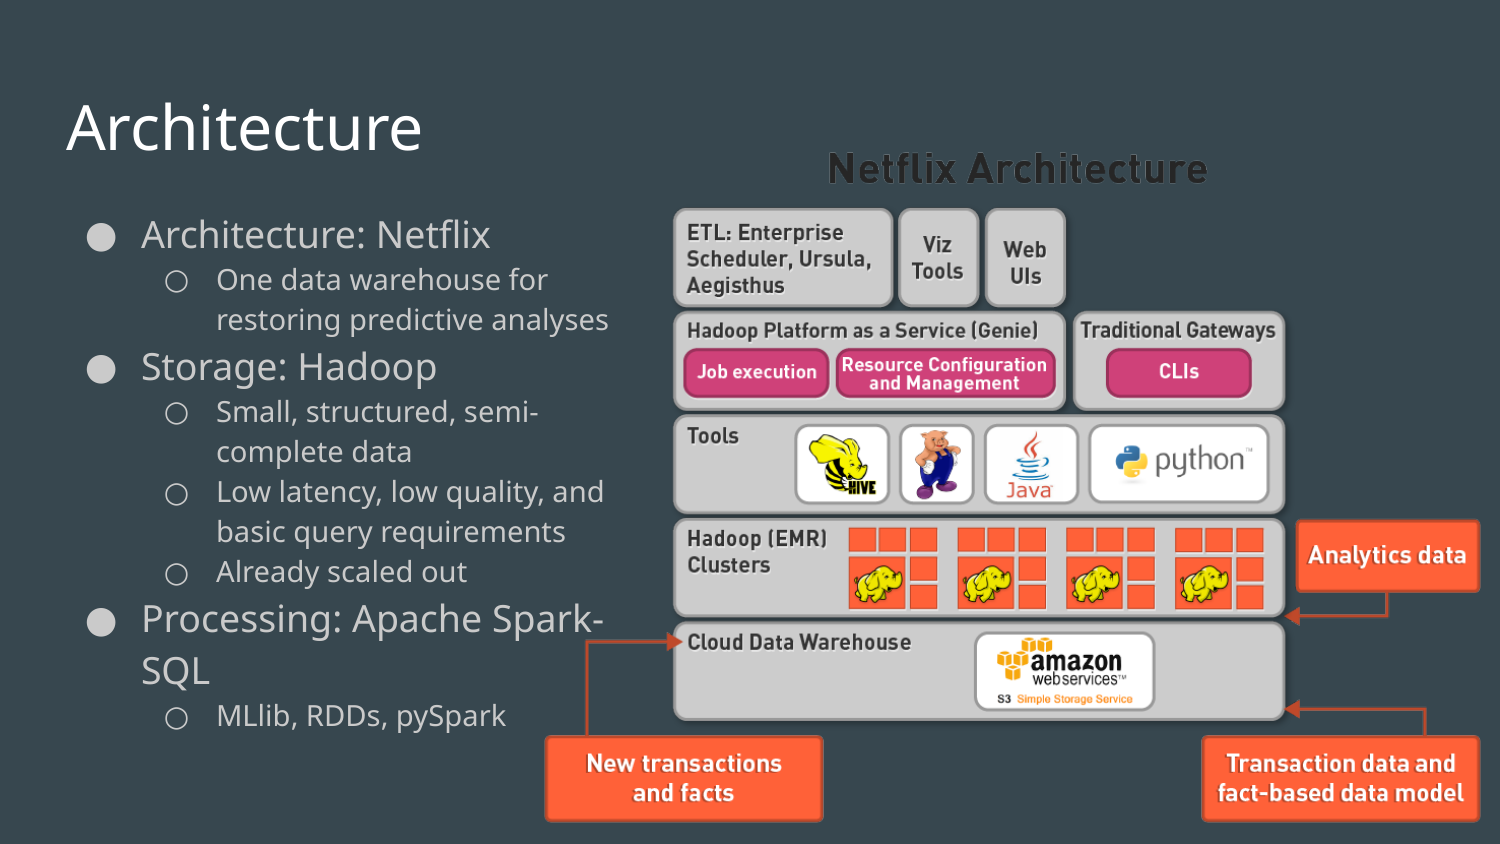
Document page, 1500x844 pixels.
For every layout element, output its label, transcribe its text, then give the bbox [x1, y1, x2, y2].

title Architecture [51, 72, 1449, 167]
list Architecture: Netflix One data warehouse for restoring predictive analyses Storage: Hadoop Small, structured, semi-complete data Low latency, low quality, and basic query requirements Already scaled out Processing: Apache Spark-SQL MLlib, RDDs, pySpark [51, 189, 519, 791]
picture [524, 112, 1500, 844]
